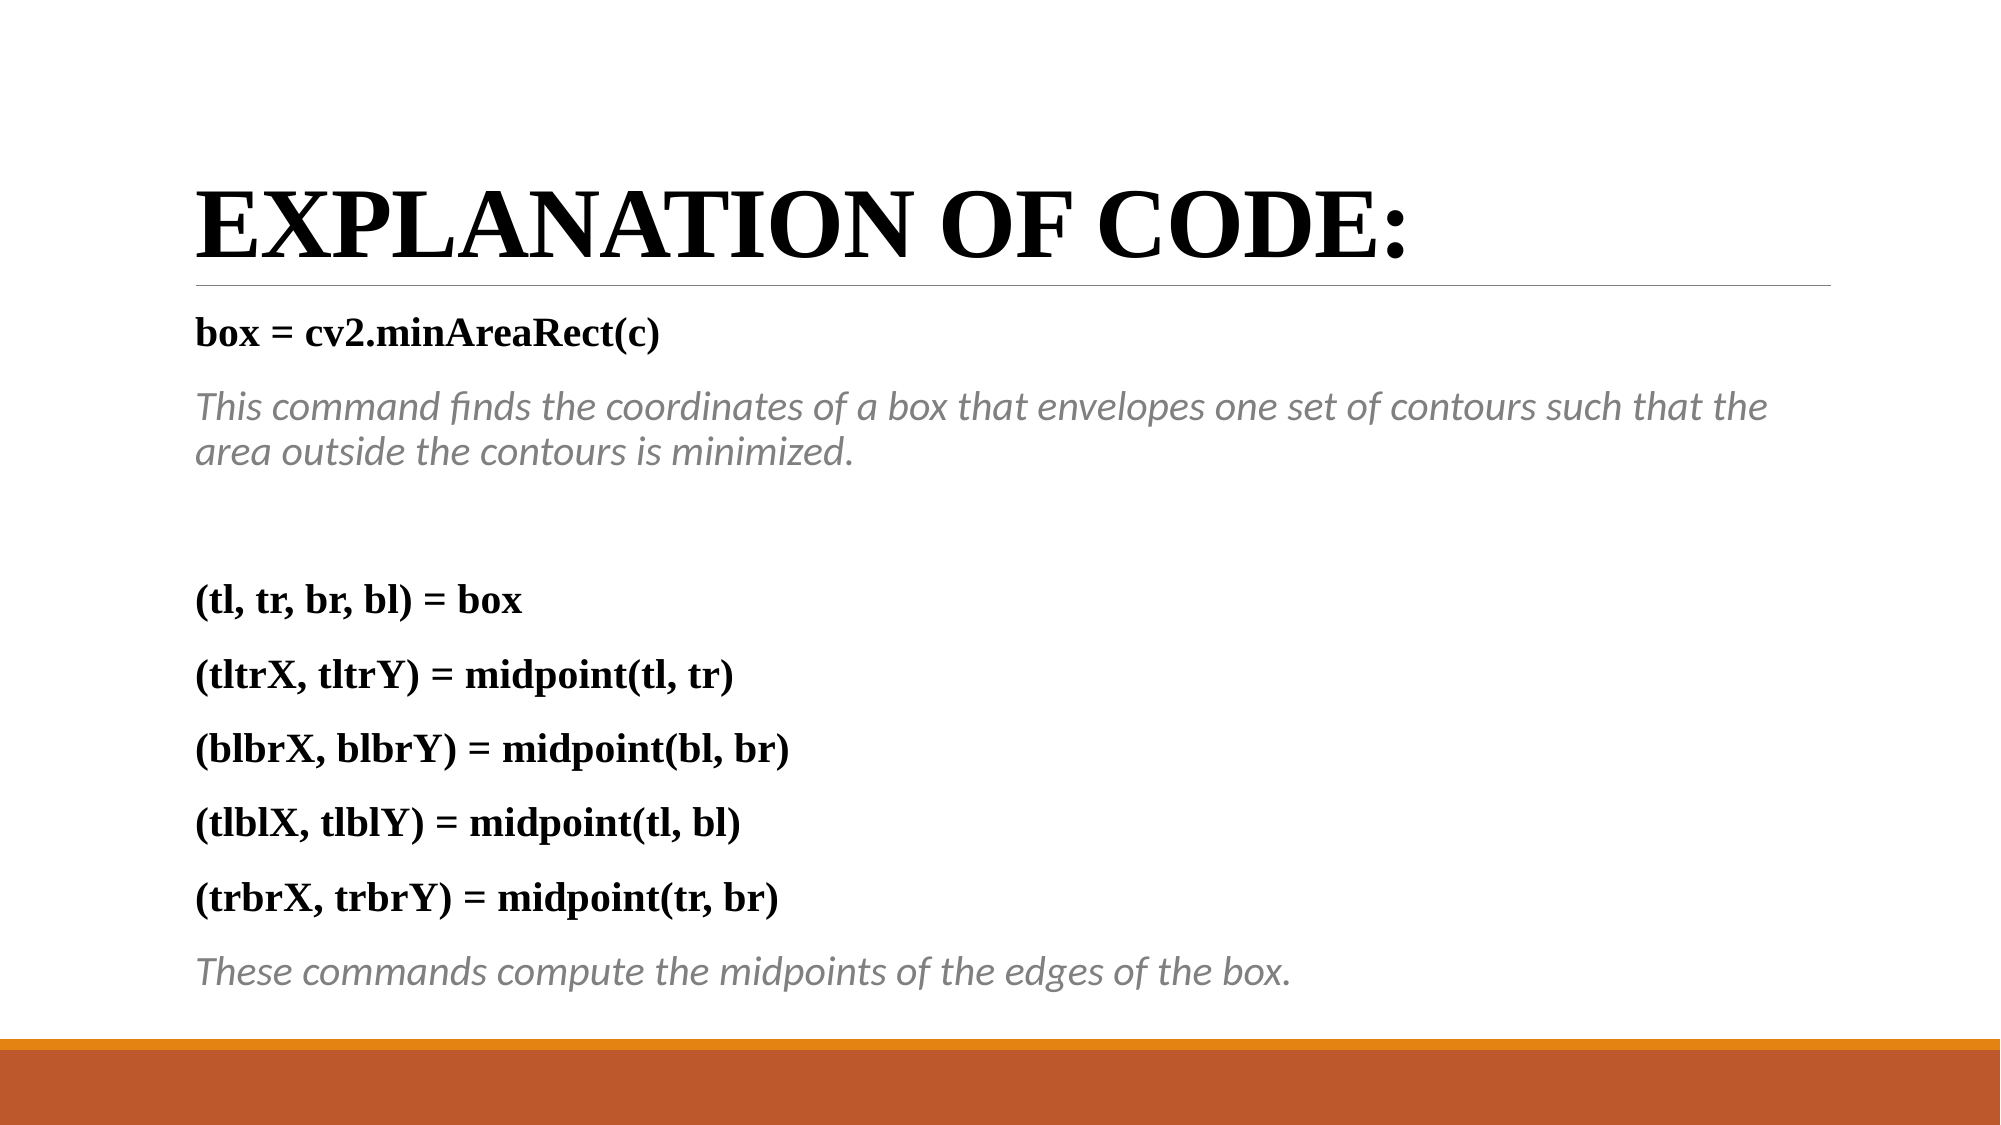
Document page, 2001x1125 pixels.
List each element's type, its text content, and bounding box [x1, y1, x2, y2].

list box = cv2.minAreaRect(c) This command finds the coordinates of a box that envelopes one set of contours such that the area outside the contours is minimized. (tl, tr, br, bl) = box (tltrX, tltrY) = midpoint(tl, tr) (blbrX, blbrY) = midpoint(bl, br) (tlblX, tlblY) = midpoint(tl, bl) (trbrX, trbrY) = midpoint(tr, br) These commands compute the midpoints of the edges of the box. [180, 302, 1830, 1031]
title EXPLANATION OF CODE: [180, 47, 1830, 285]
